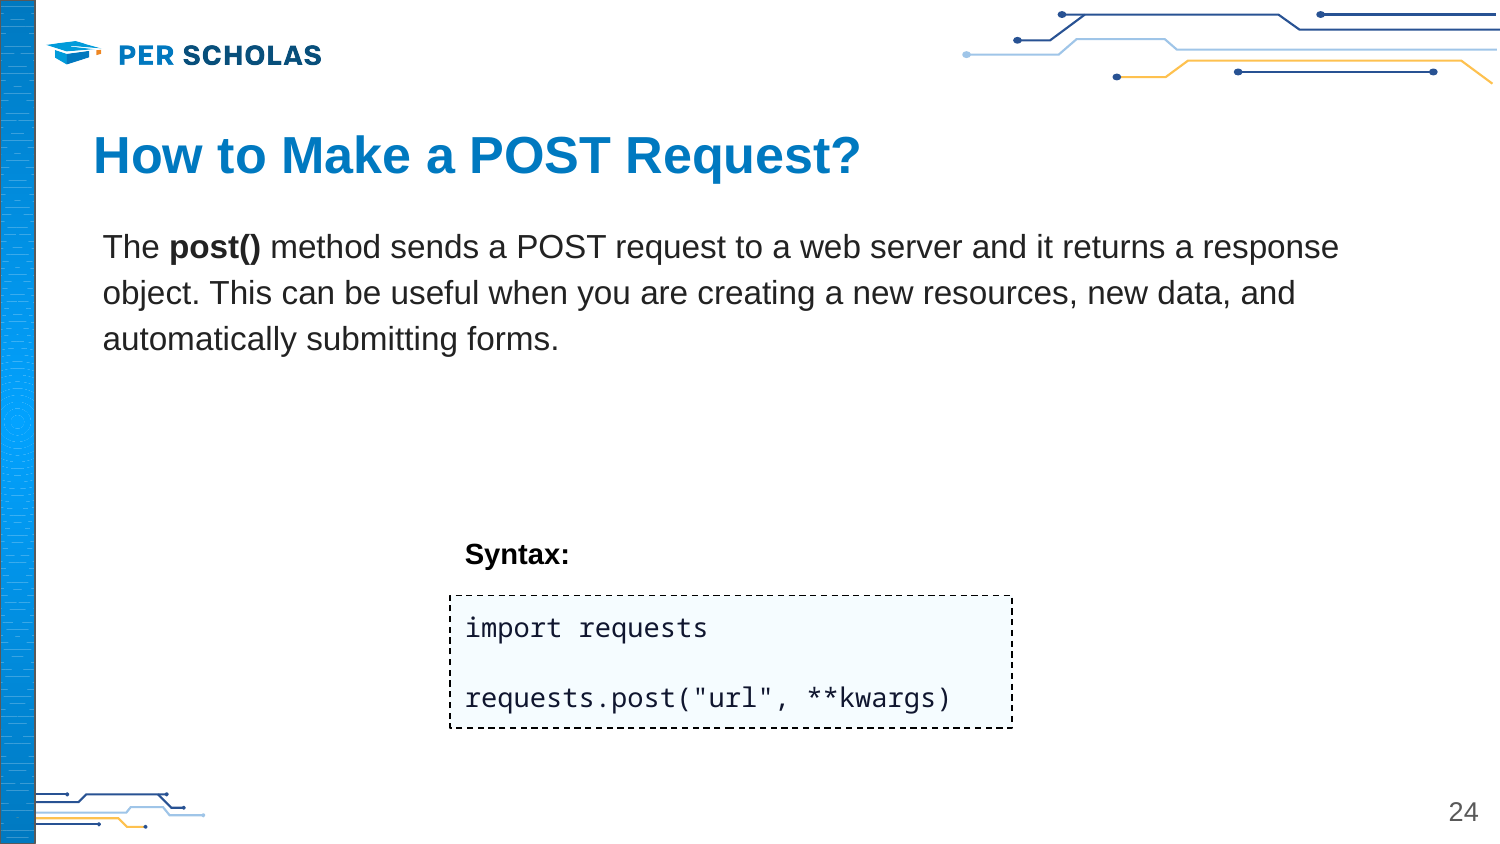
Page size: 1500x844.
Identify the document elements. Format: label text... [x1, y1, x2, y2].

slide_number ‹#› [1403, 779, 1494, 844]
text_box import requests requests.post("url", **kwargs) [449, 595, 1013, 728]
picture [36, 17, 339, 83]
list The post() method sends a POST request to a web server and it returns a response object. This can be useful when you are creating a new resources, new data, and automatically submitting forms. [87, 204, 1404, 766]
text_box Syntax: [449, 520, 942, 586]
title How to Make a POST Request? [78, 105, 1427, 200]
